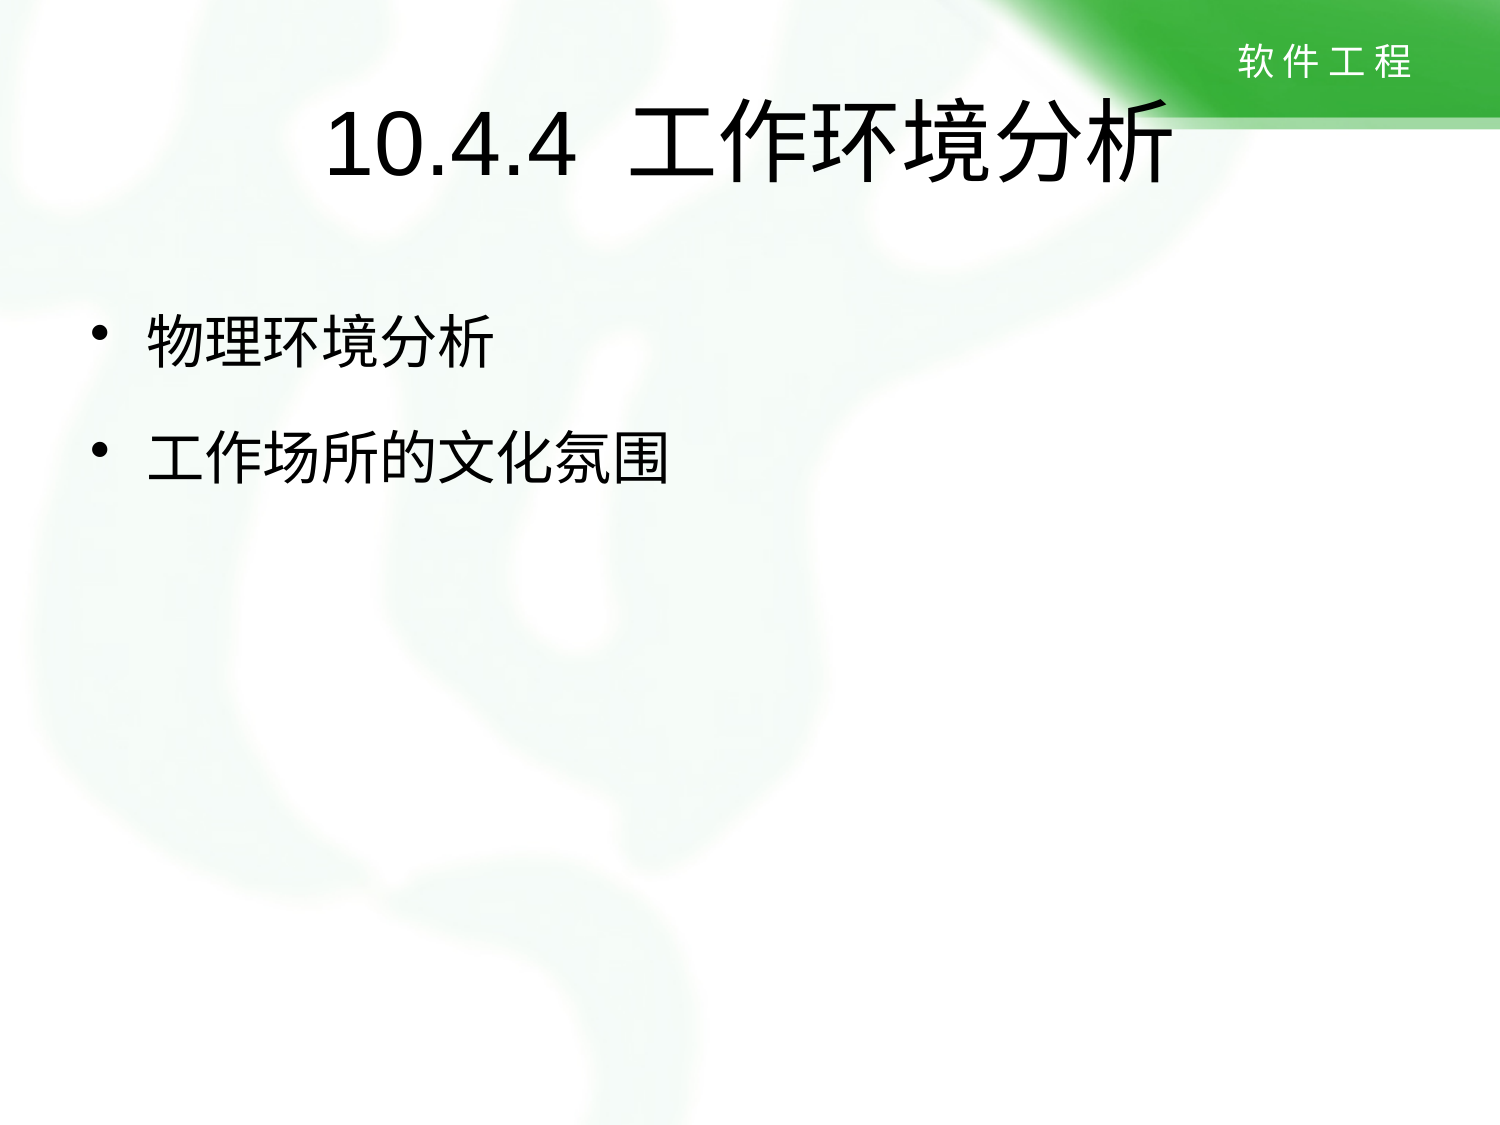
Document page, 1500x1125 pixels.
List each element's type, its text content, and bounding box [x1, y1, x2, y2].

list 物理环境分析 工作场所的文化氛围 [75, 262, 1425, 1005]
picture [0, 0, 1500, 1125]
title 10.4.4 工作环境分析 [75, 45, 1425, 233]
